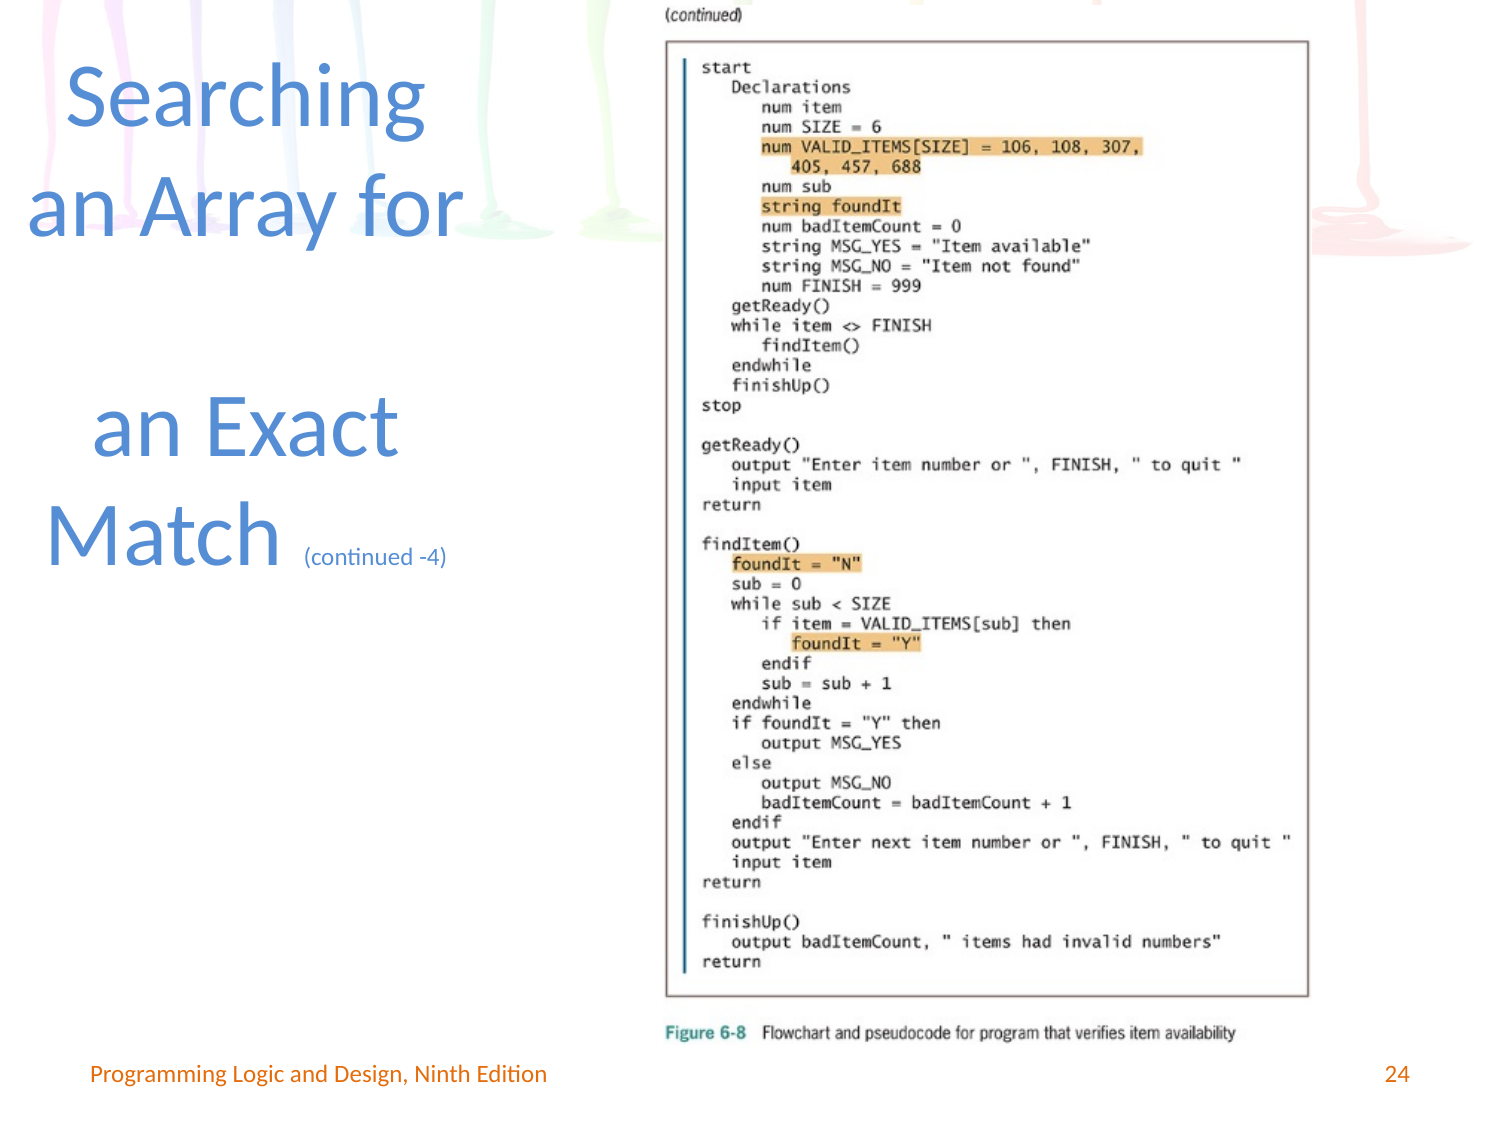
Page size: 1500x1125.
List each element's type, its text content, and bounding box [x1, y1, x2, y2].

footer Programming Logic and Design, Ninth Edition [75, 1042, 988, 1103]
title Searching an Array for an Exact Match (continued -4) [3, 65, 489, 554]
slide_number 24 [1074, 1042, 1425, 1103]
picture [0, 0, 1500, 1046]
